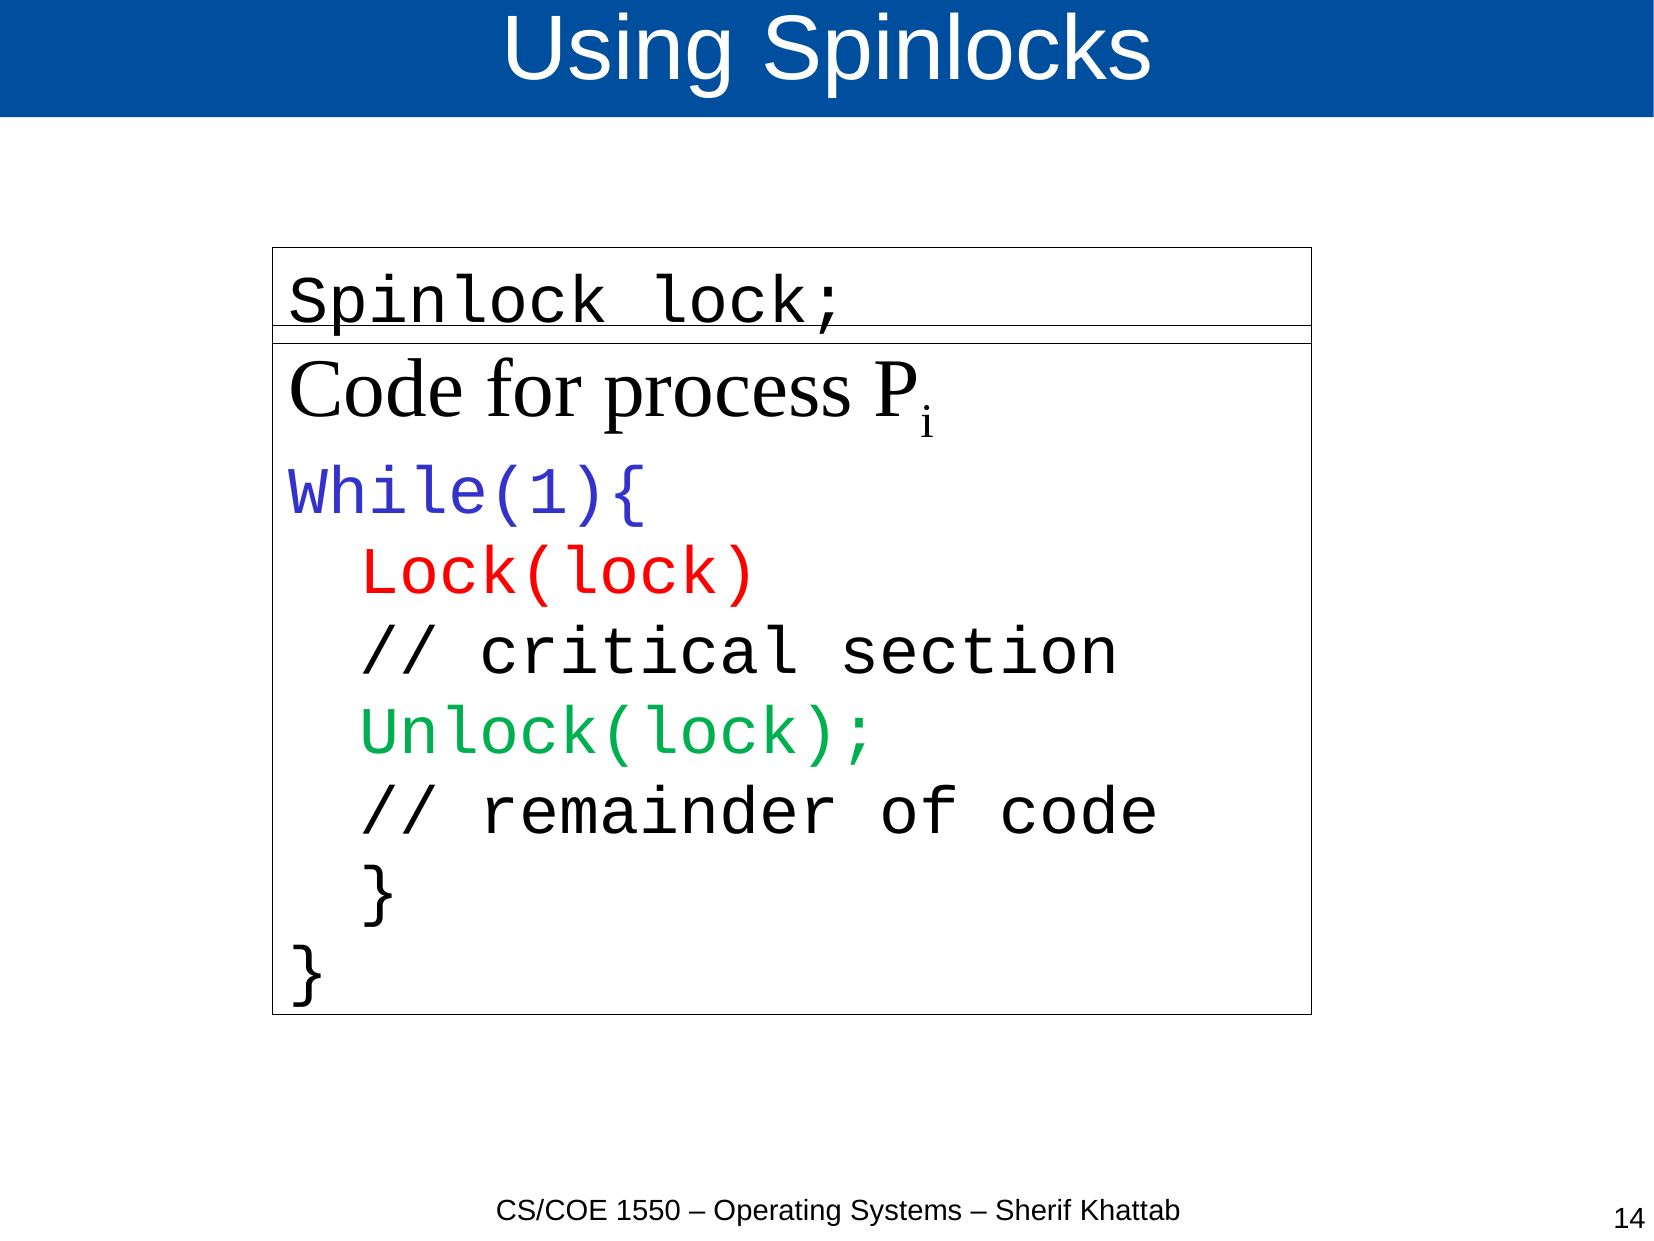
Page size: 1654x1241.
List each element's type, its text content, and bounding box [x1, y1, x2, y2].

text_box Spinlock lock; [272, 247, 1312, 344]
text_box Code for process Pi While(1){ Lock(lock) // critical section Unlock(lock); // remainder of code } } [272, 344, 1312, 1015]
title Using Spinlocks [0, 0, 1654, 118]
slide_number 14 [1265, 1198, 1647, 1241]
footer CS/COE 1550 – Operating Systems – Sherif Khattab [460, 1190, 1217, 1241]
